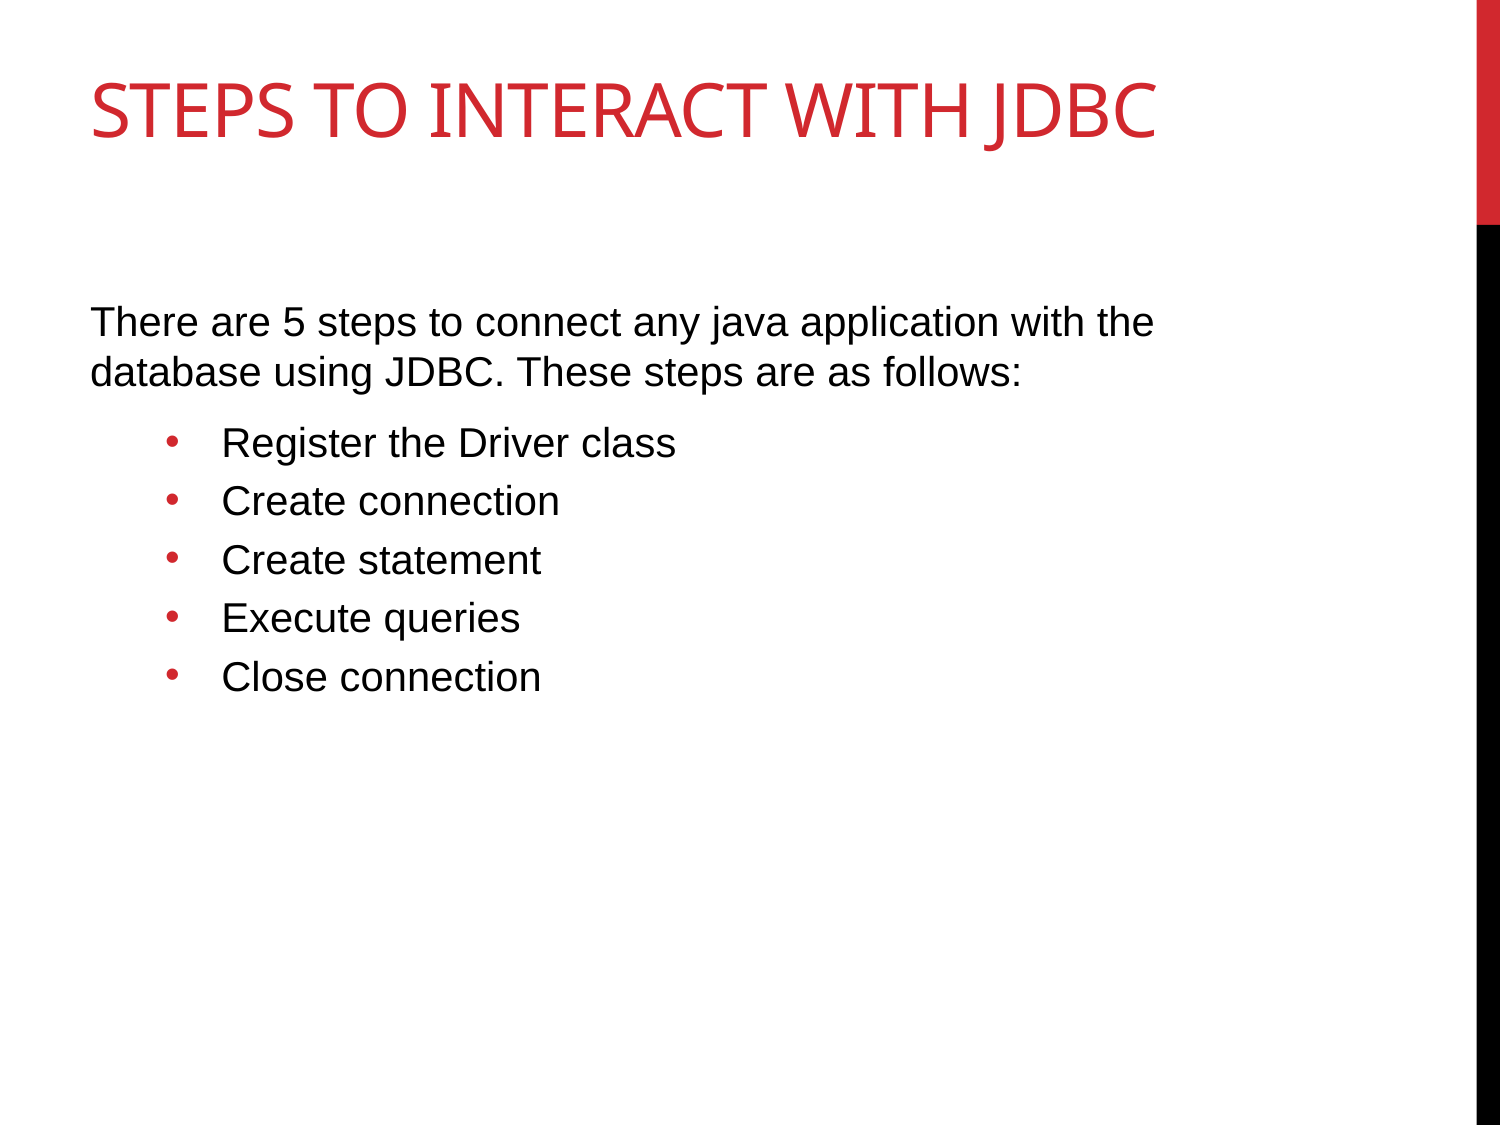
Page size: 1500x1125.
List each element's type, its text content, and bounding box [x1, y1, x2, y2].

list There are 5 steps to connect any java application with the database using JDBC. These steps are as follows: Register the Driver class Create connection Create statement Execute queries Close connection [75, 287, 1325, 1005]
title Steps to interact with JDBC [75, 25, 1388, 250]
